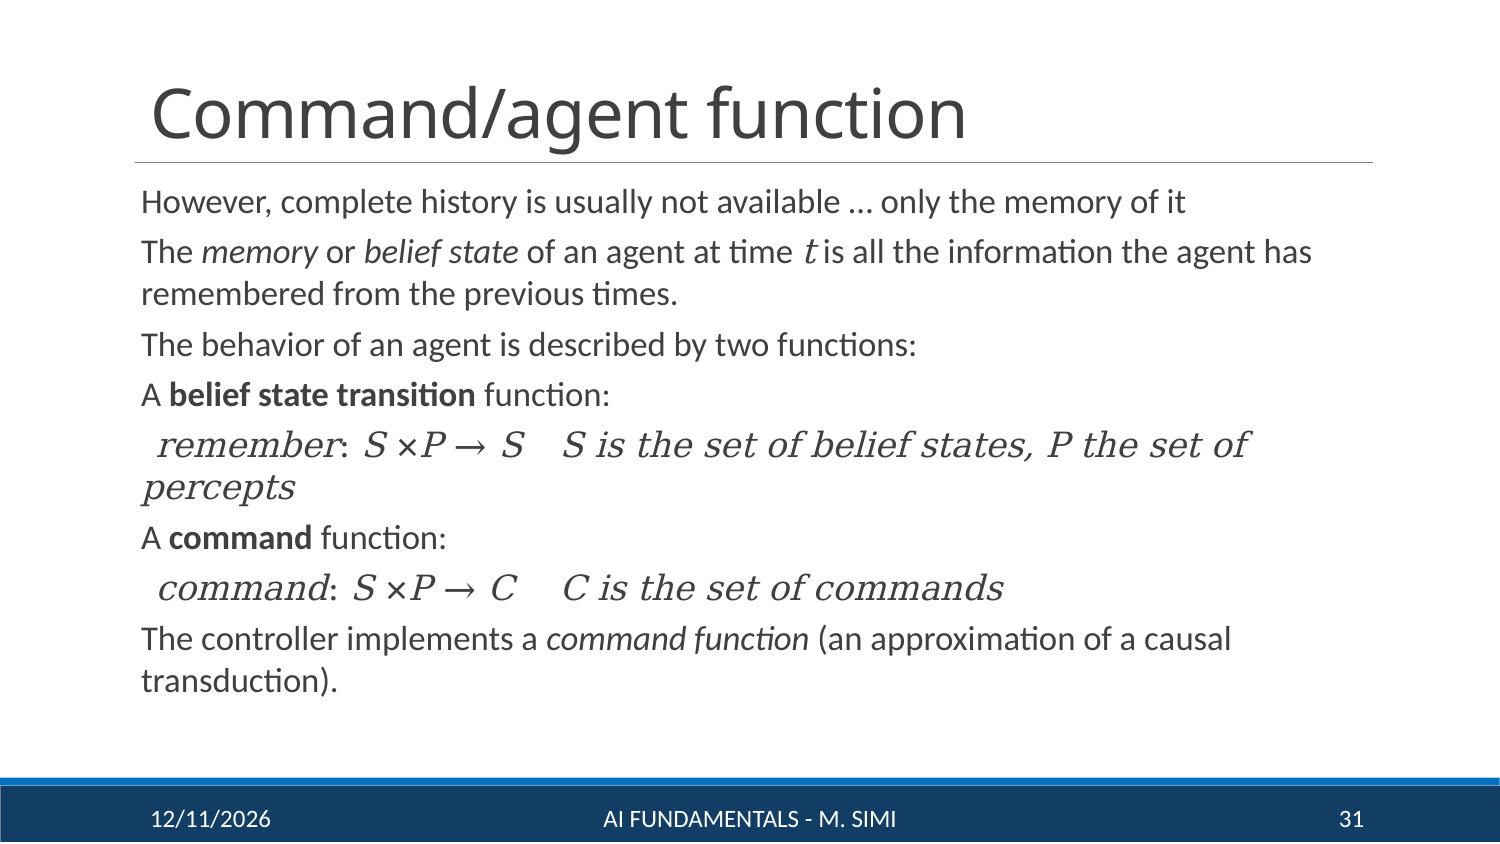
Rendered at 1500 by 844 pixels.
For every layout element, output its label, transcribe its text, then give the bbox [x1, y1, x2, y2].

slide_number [135, 794, 440, 840]
slide_number 31 [1218, 794, 1380, 840]
list However, complete history is usually not available … only the memory of it The memory or belief state of an agent at time t is all the information the agent has remembered from the previous times. The behavior of an agent is described by two functions: A belief state transition function: remember: S ×P → S S is the set of belief states, P the set of percepts A command function: command: S ×P → C C is the set of commands The controller implements a command function (an approximation of a causal transduction). [135, 171, 1373, 707]
footer AI Fundamentals - M. Simi [453, 794, 1047, 840]
title Command/agent function [135, 32, 1373, 160]
